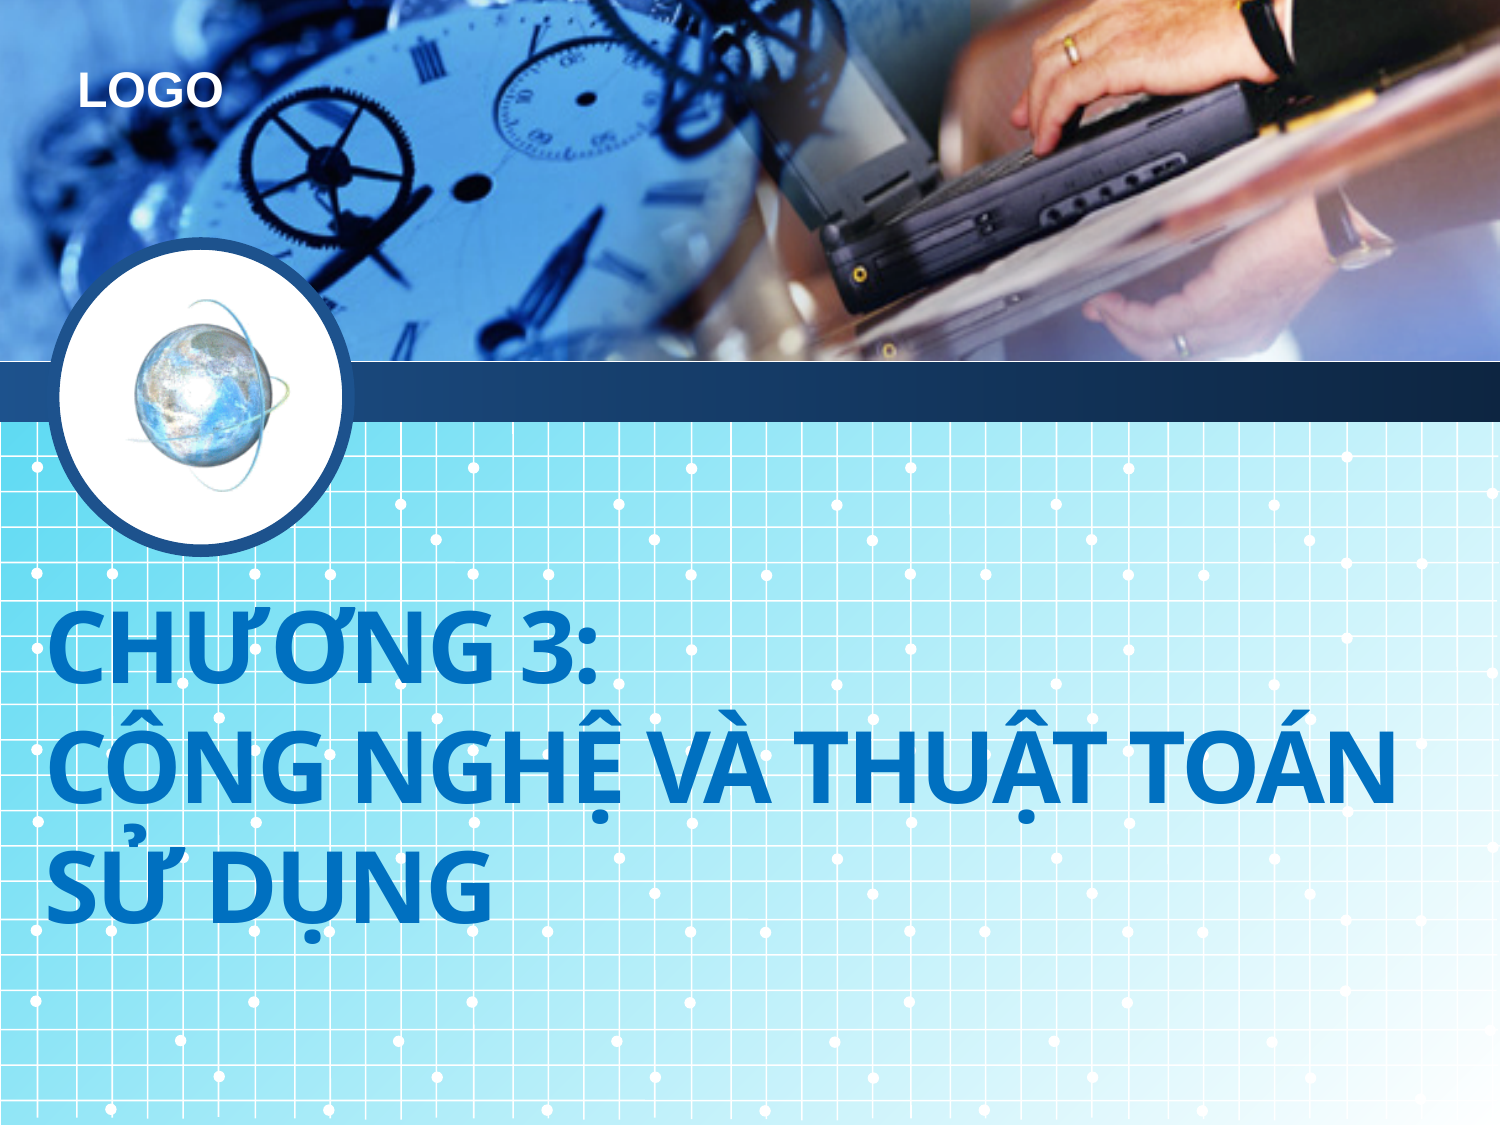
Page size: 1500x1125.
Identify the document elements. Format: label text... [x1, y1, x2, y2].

picture [60, 250, 342, 544]
picture [0, 0, 1500, 361]
title CHƯƠNG 3: CÔNG NGHỆ VÀ THUẬT TOÁN SỬ DỤNG [29, 680, 1500, 847]
